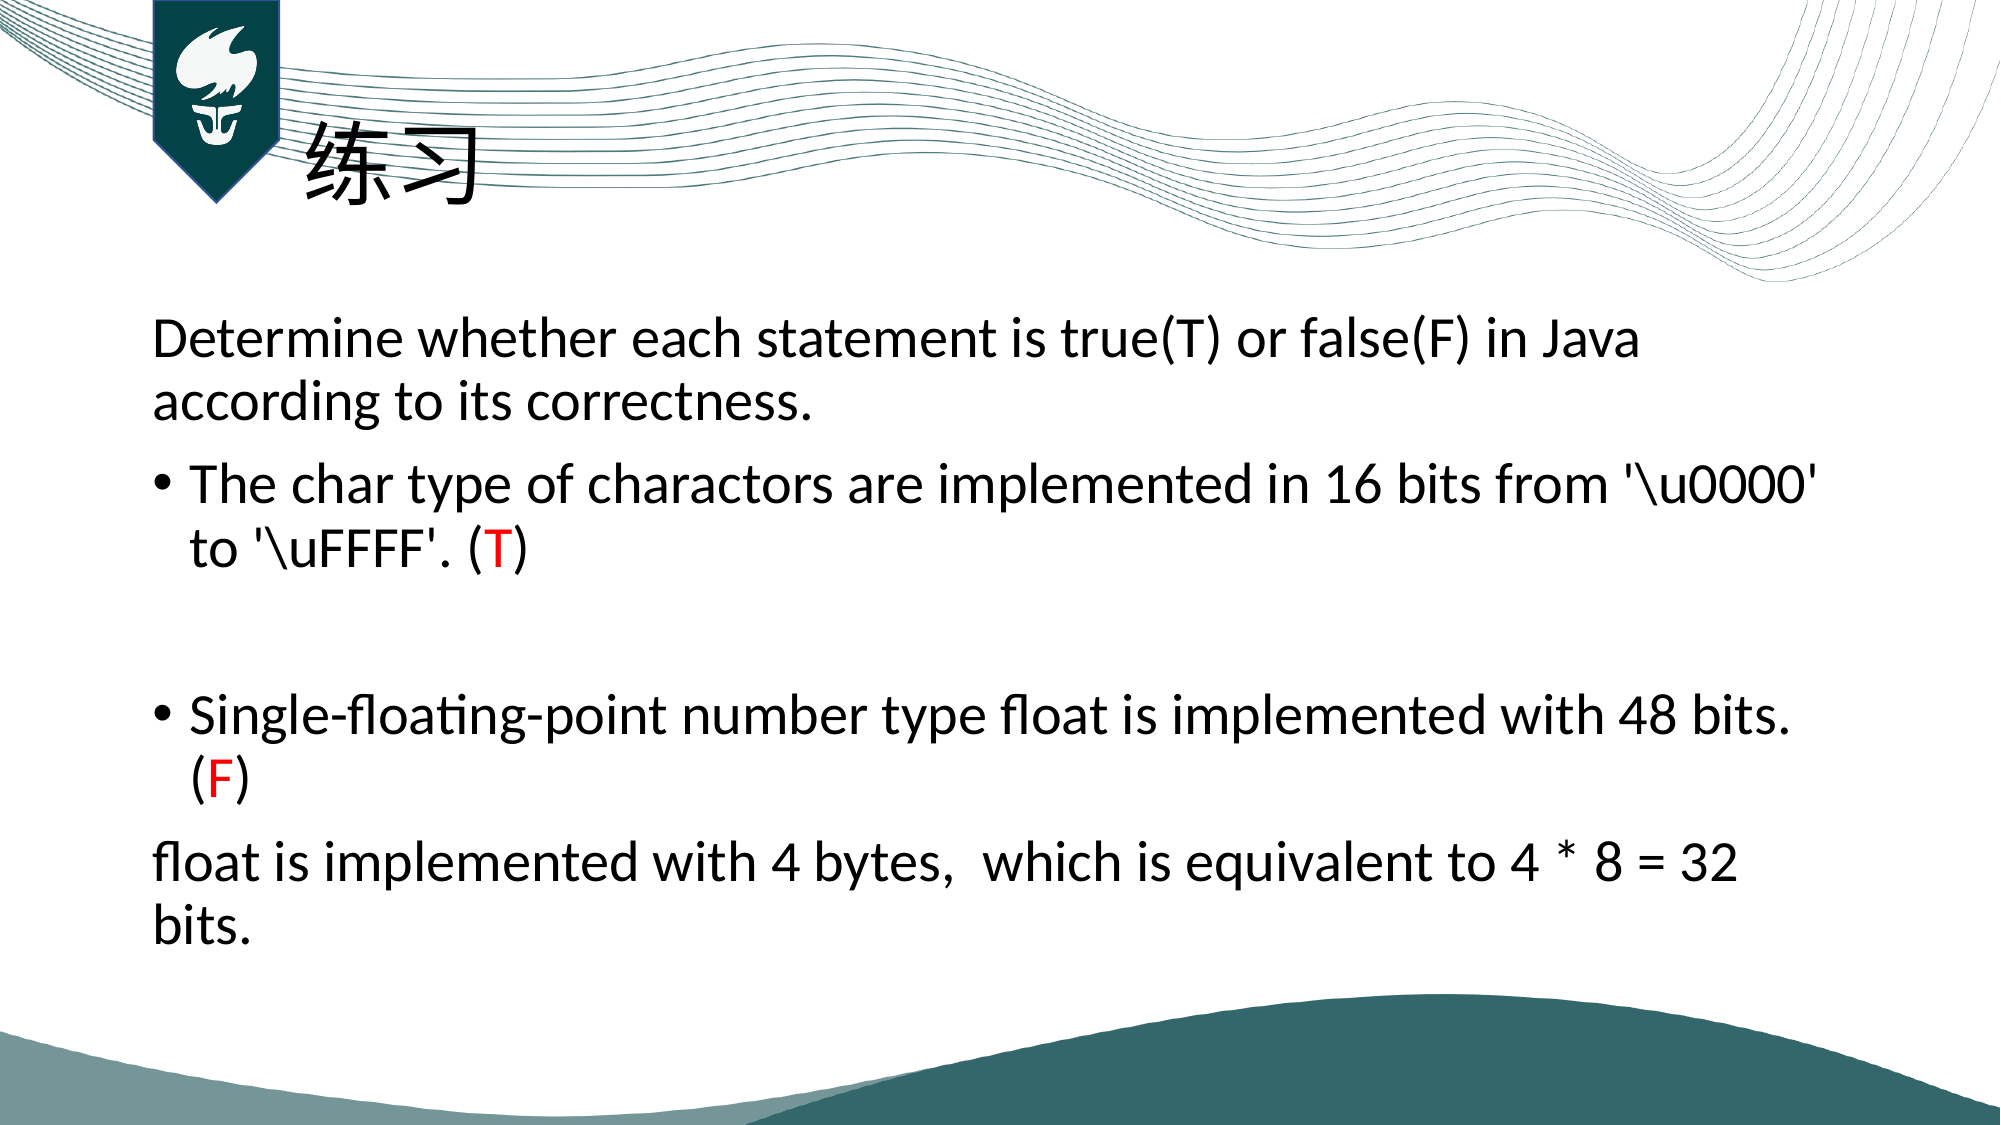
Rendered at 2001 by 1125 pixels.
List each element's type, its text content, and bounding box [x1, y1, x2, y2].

list Determine whether each statement is true(T) or false(F) in Java according to its correctness. The char type of charactors are implemented in 16 bits from '\u0000' to '\uFFFF'. (T) Single-floating-point number type float is implemented with 48 bits.(F) float is implemented with 4 bytes, which is equivalent to 4 * 8 = 32 bits. [137, 299, 1863, 994]
picture [0, 994, 2000, 1125]
picture [0, 0, 2000, 282]
